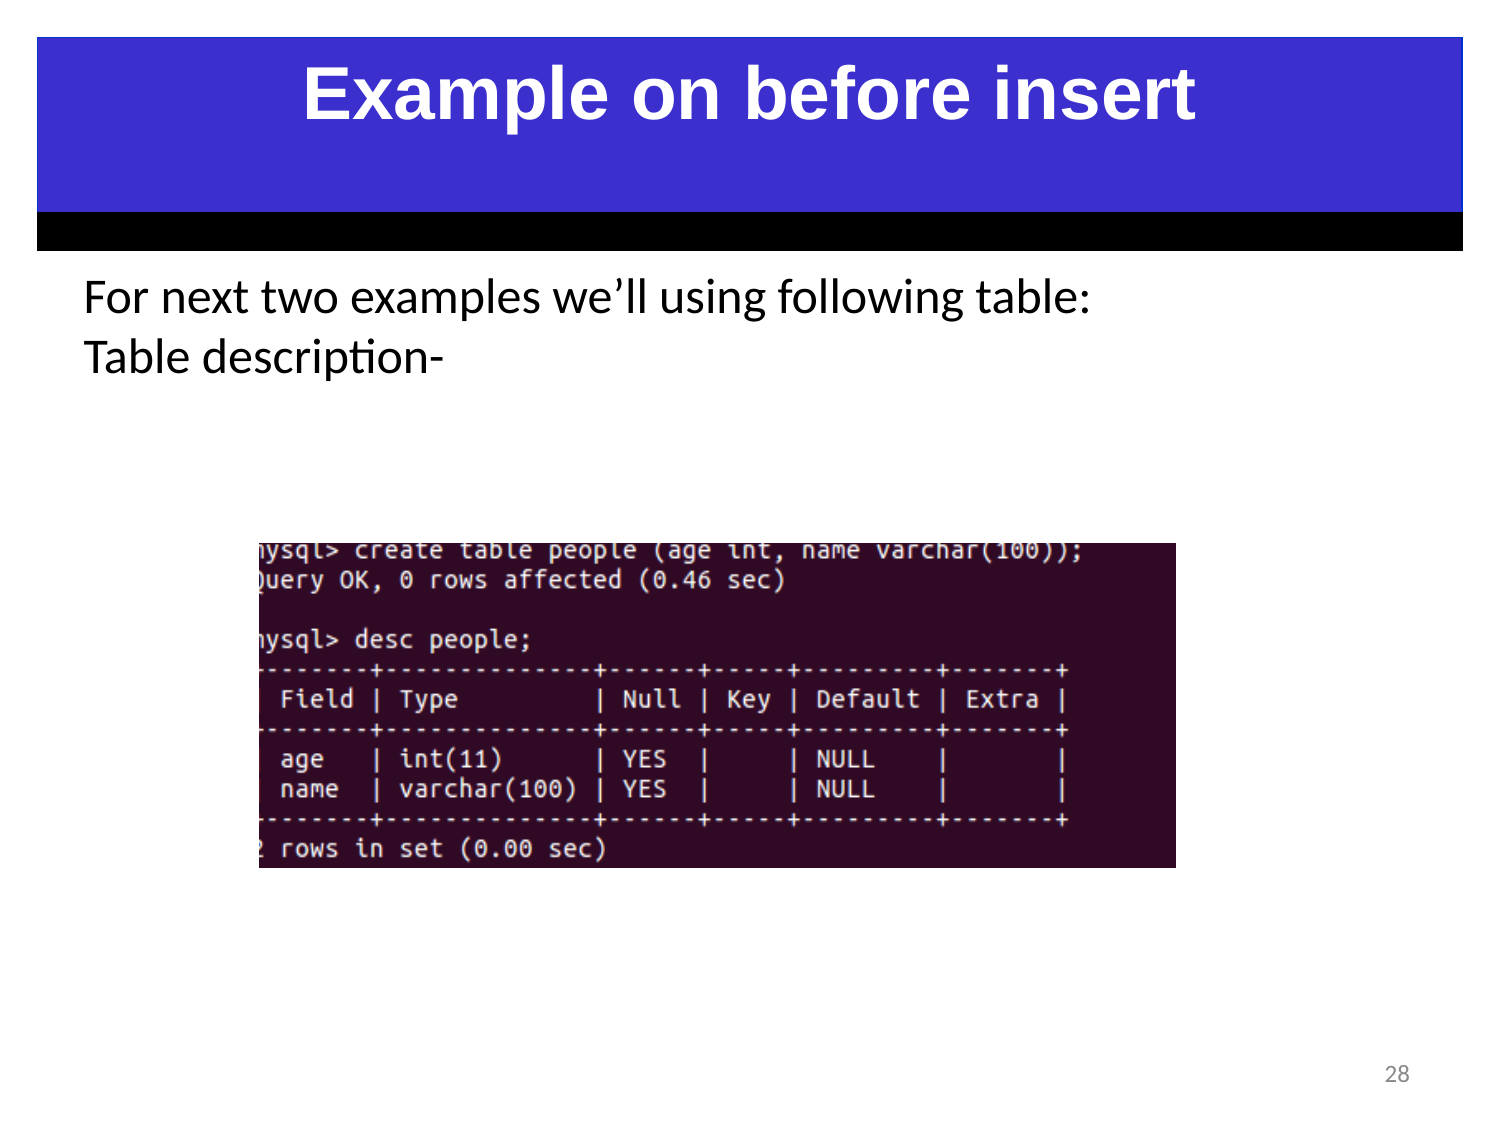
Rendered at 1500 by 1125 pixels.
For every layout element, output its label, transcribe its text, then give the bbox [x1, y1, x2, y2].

text_box Example on before insert [49, 37, 1450, 213]
text_box 28 [1074, 1042, 1425, 1103]
text_box For next two examples we’ll using following table: Table description- [12, 256, 1450, 1125]
picture [259, 542, 1176, 868]
